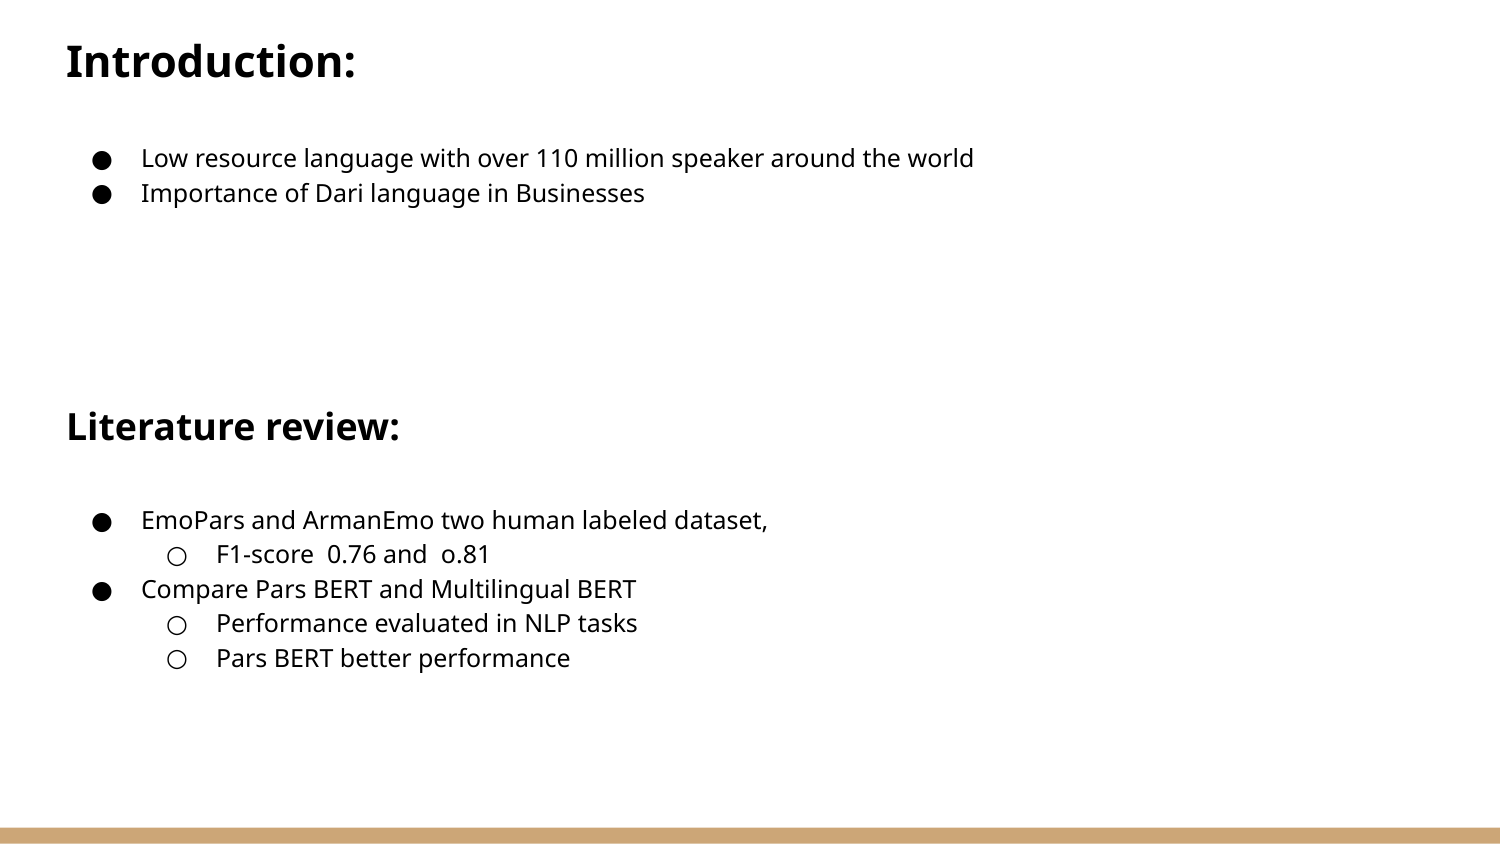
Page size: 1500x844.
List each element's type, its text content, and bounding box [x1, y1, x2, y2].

list Introduction: Low resource language with over 110 million speaker around the world Importance of Dari language in Businesses Literature review: EmoPars and ArmanEmo two human labeled dataset, F1-score 0.76 and o.81 Compare Pars BERT and Multilingual BERT Performance evaluated in NLP tasks Pars BERT better performance [51, 11, 1449, 752]
